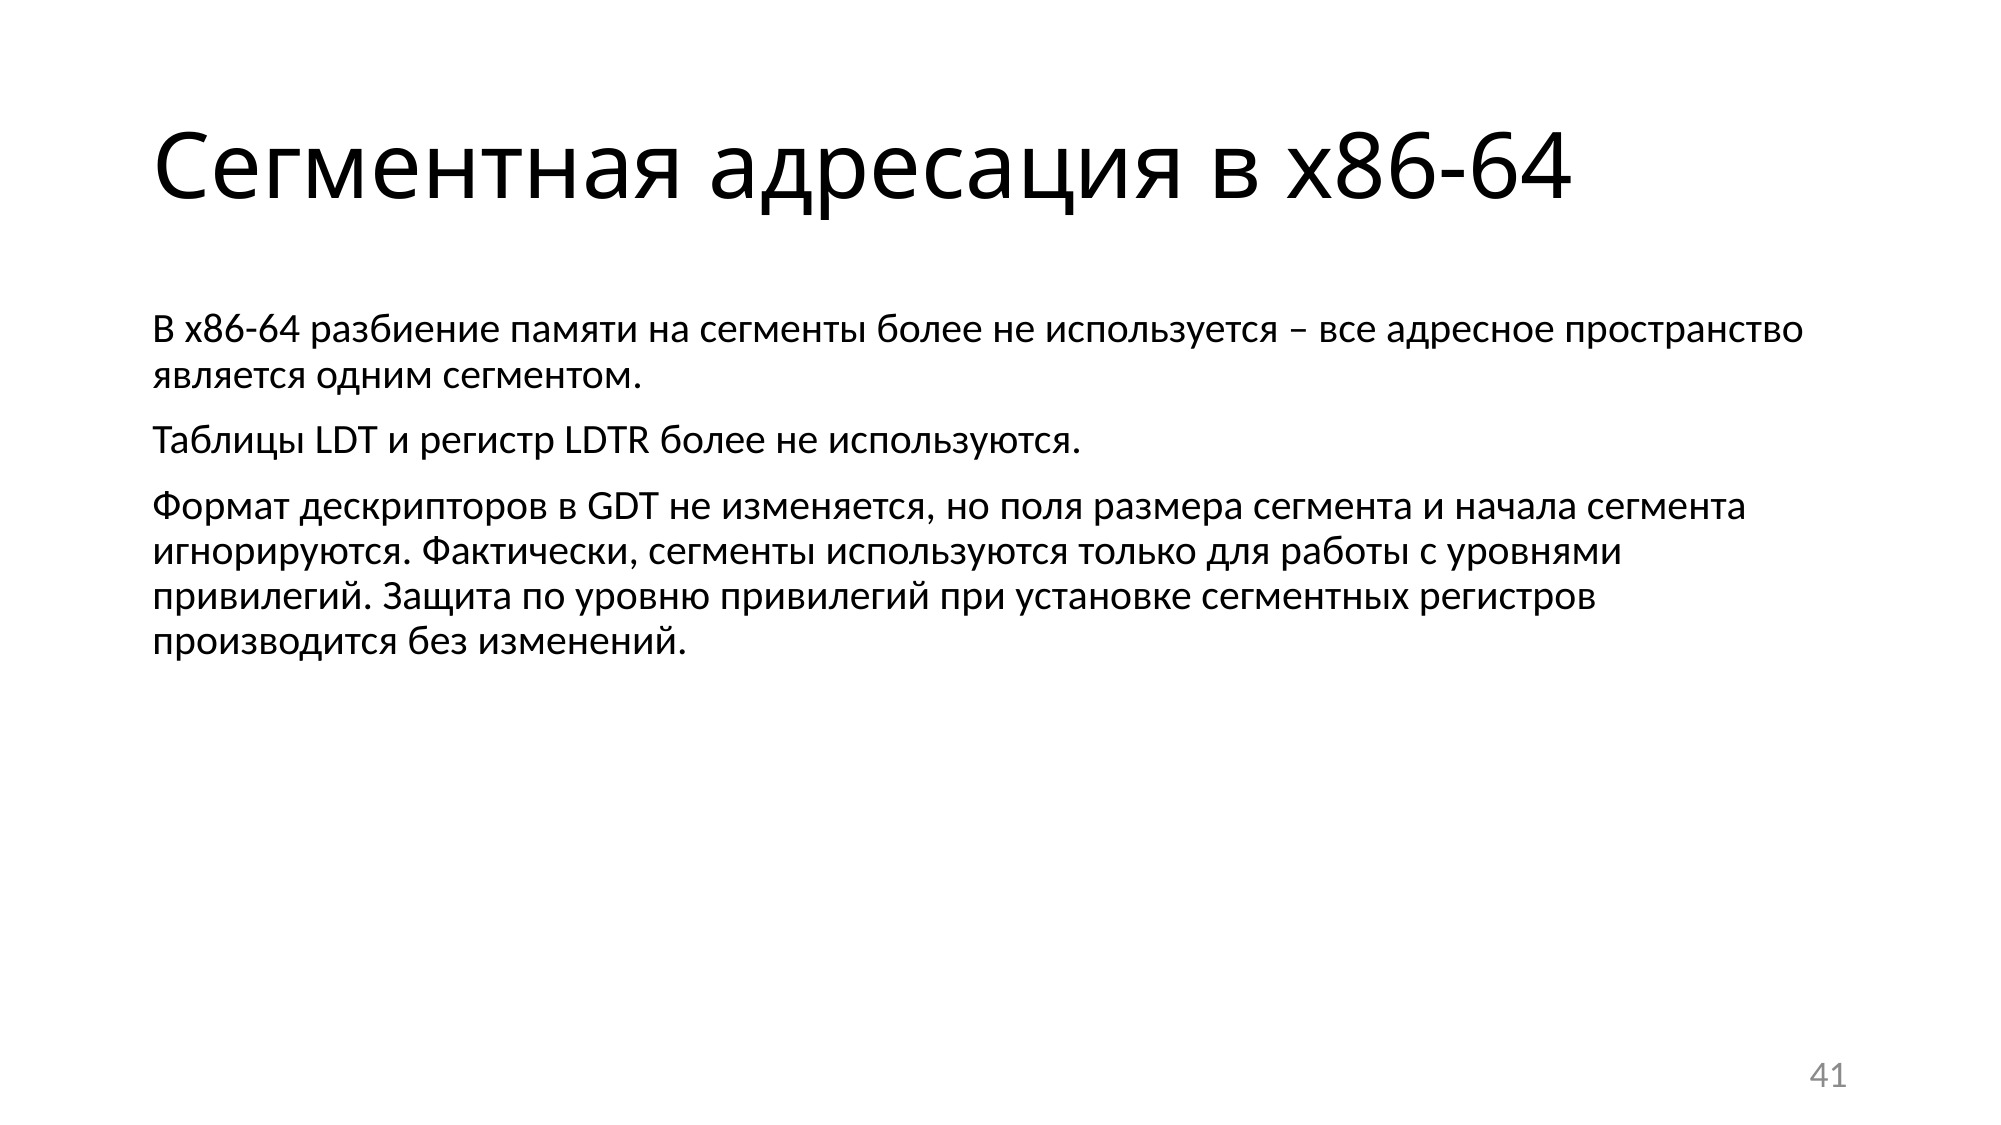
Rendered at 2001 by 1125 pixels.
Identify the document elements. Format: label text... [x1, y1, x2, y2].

list В х86-64 разбиение памяти на сегменты более не используется – все адресное пространство является одним сегментом. Таблицы LDT и регистр LDTR более не используются. Формат дескрипторов в GDT не изменяется, но поля размера сегмента и начала сегмента игнорируются. Фактически, сегменты используются только для работы с уровнями привилегий. Защита по уровню привилегий при установке сегментных регистров производится без изменений. [137, 299, 1863, 1043]
slide_number 41 [1412, 1043, 1863, 1103]
title Сегментная адресация в х86-64 [137, 59, 1863, 278]
